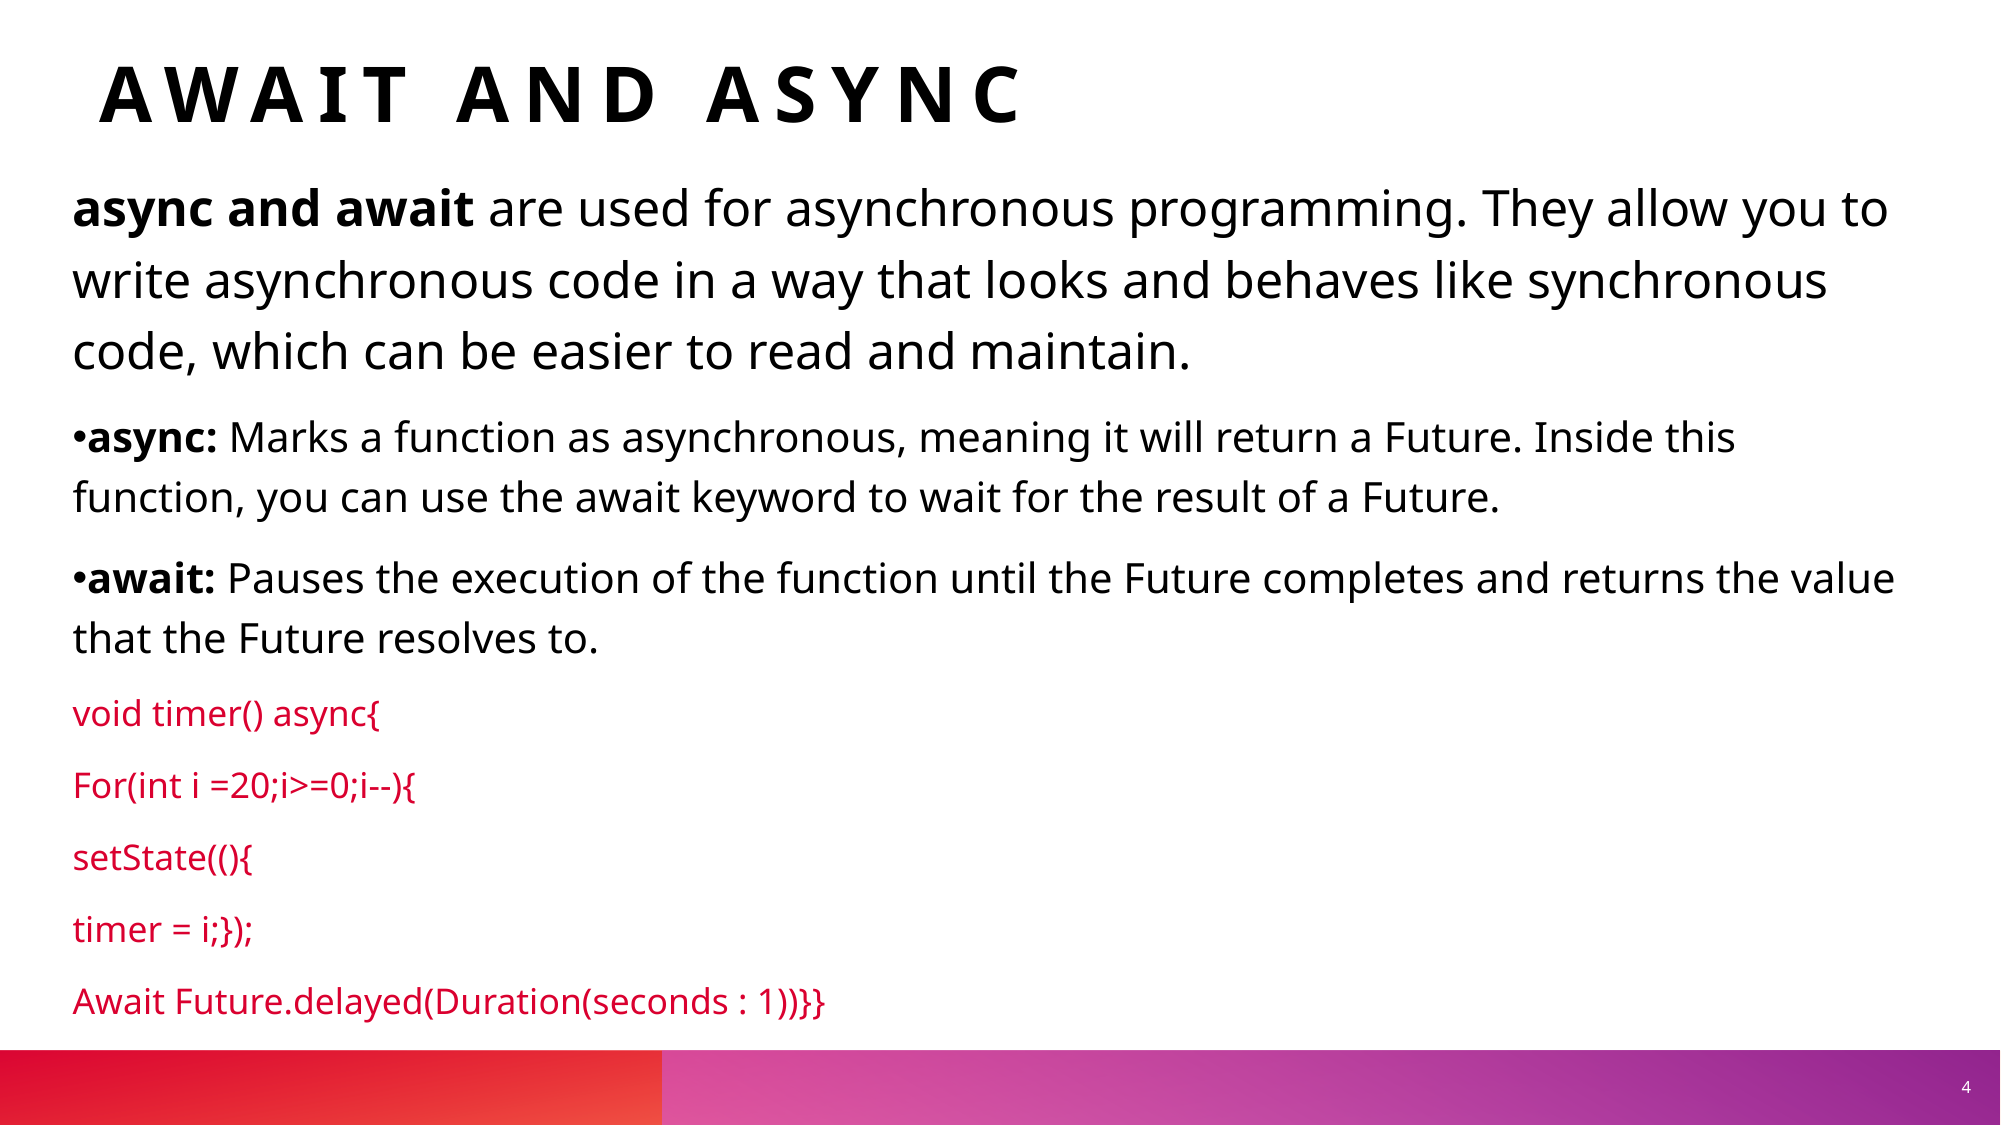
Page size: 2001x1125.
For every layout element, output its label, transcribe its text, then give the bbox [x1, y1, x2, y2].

list async and await are used for asynchronous programming. They allow you to write asynchronous code in a way that looks and behaves like synchronous code, which can be easier to read and maintain. async: Marks a function as asynchronous, meaning it will return a Future. Inside this function, you can use the await keyword to wait for the result of a Future. await: Pauses the execution of the function until the Future completes and returns the value that the Future resolves to. void timer() async{ For(int i =20;i>=0;i--){ setState((){ timer = i;}); Await Future.delayed(Duration(seconds : 1))}} [72, 164, 1915, 1029]
title Await and async [99, 23, 1915, 139]
slide_number 4 [1914, 1051, 1987, 1125]
